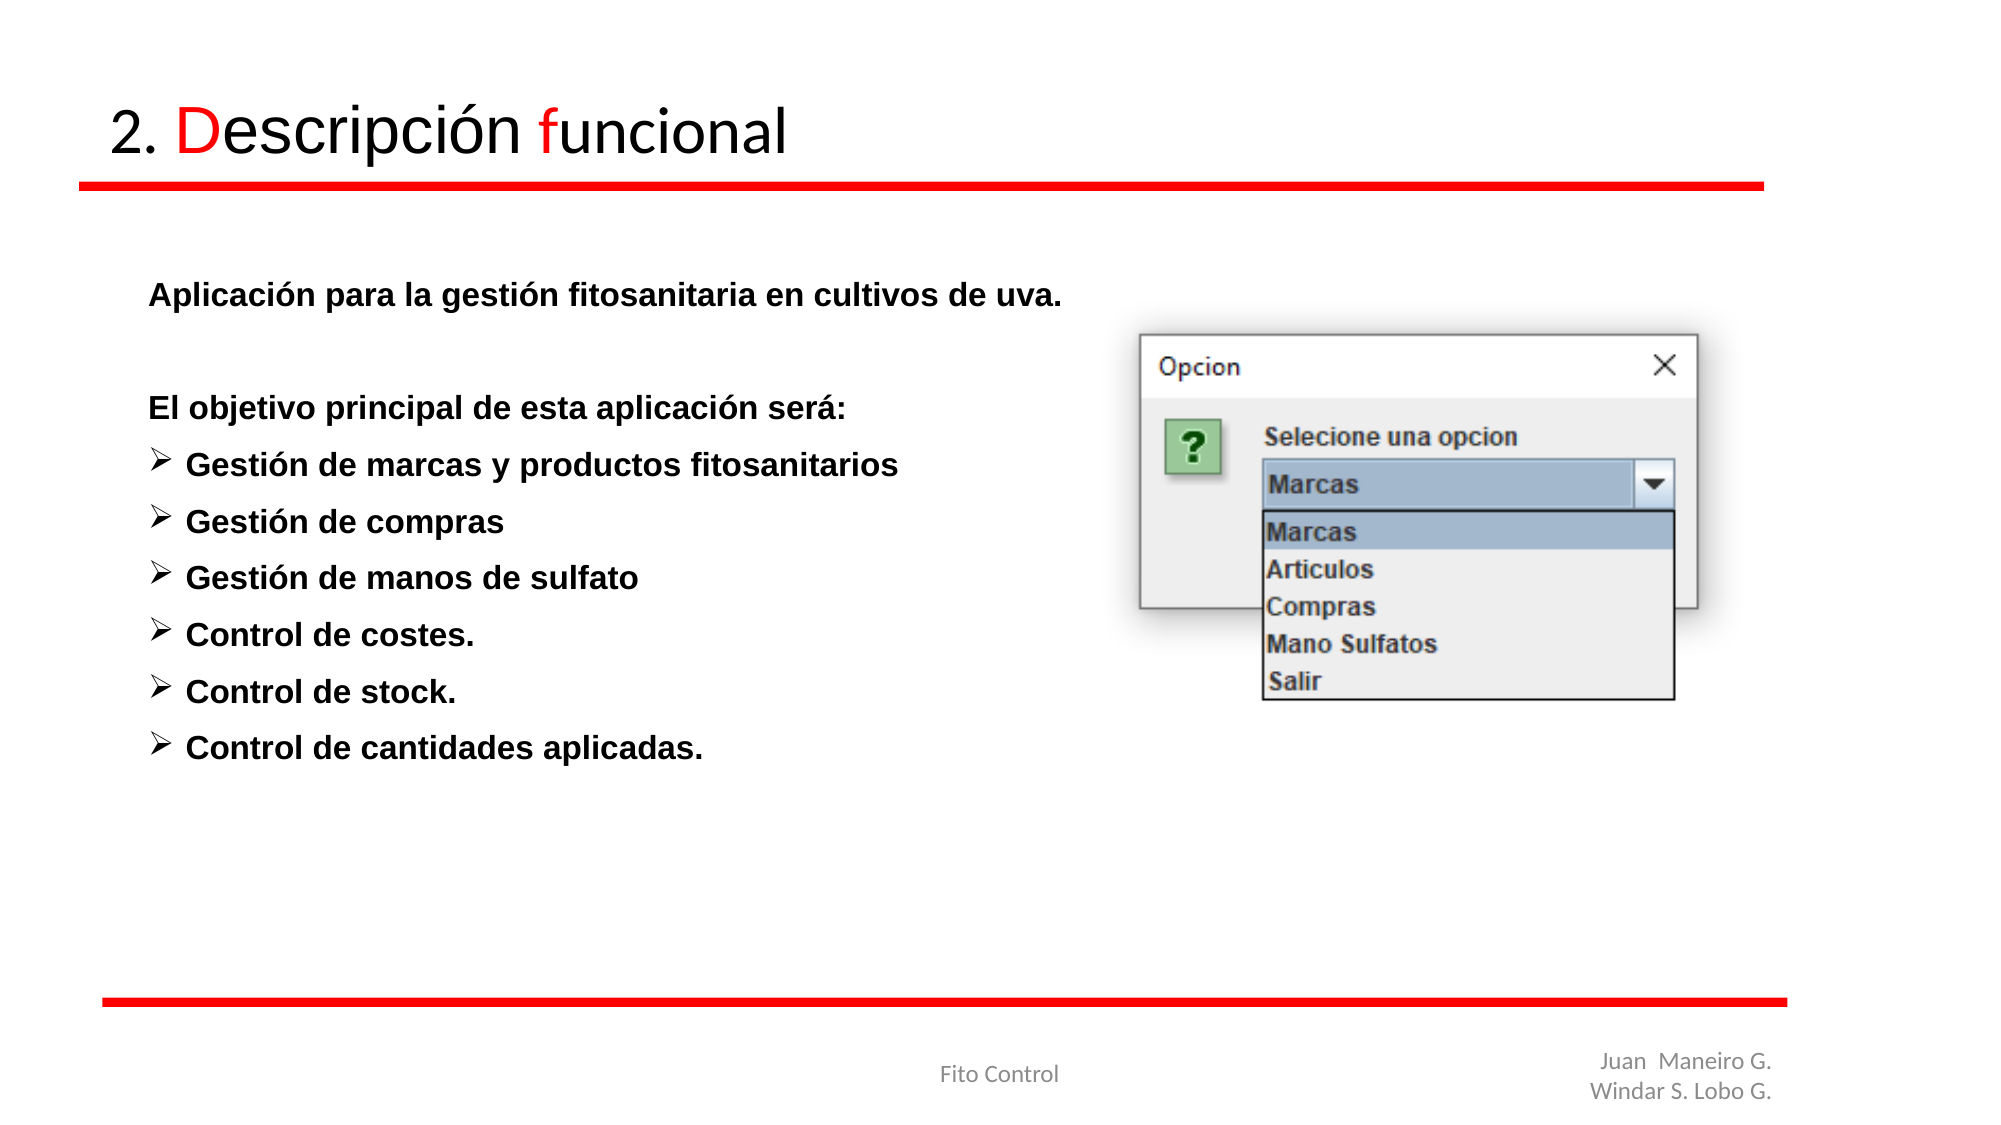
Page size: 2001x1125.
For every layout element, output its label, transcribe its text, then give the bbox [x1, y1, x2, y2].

text_box 2. Descripción funcional [79, 79, 1370, 174]
list Aplicación para la gestión fitosanitaria en cultivos de uva. El objetivo principal de esta aplicación será: Gestión de marcas y productos fitosanitarios Gestión de compras Gestión de manos de sulfato Control de costes. Control de stock. Control de cantidades aplicadas. [133, 270, 1094, 887]
slide_number Juan Maneiro G. Windar S. Lobo G. [1337, 1044, 1788, 1104]
picture [1093, 297, 1765, 755]
text_box [101, 997, 1788, 1008]
footer Fito Control [662, 1042, 1338, 1103]
text_box [78, 181, 1765, 192]
